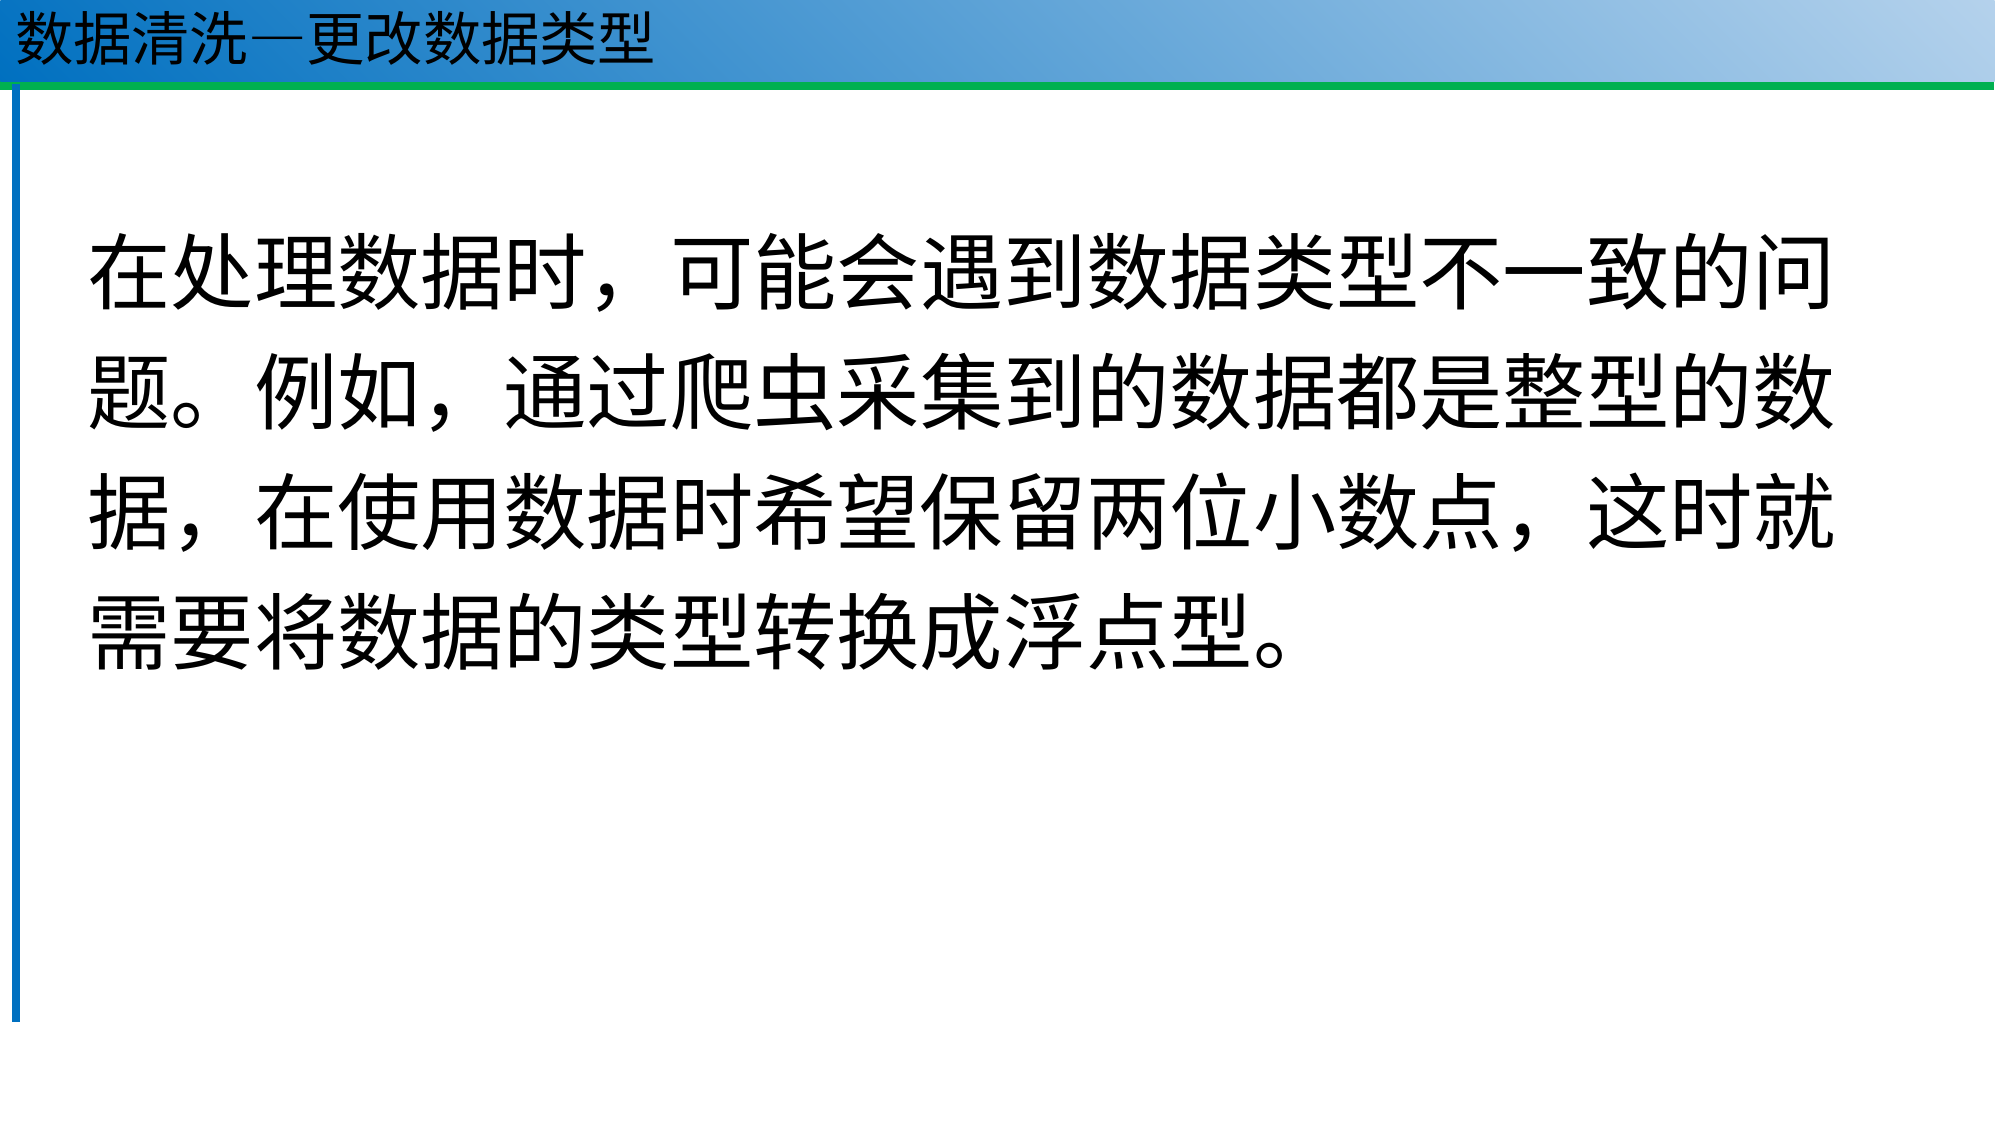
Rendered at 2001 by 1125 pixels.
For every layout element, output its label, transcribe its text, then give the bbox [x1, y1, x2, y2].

title 数据清洗—更改数据类型 [0, 0, 1995, 82]
text_box 在处理数据时，可能会遇到数据类型不一致的问题。例如，通过爬虫采集到的数据都是整型的数据，在使用数据时希望保留两位小数点，这时就需要将数据的类型转换成浮点型。 [72, 192, 1877, 688]
